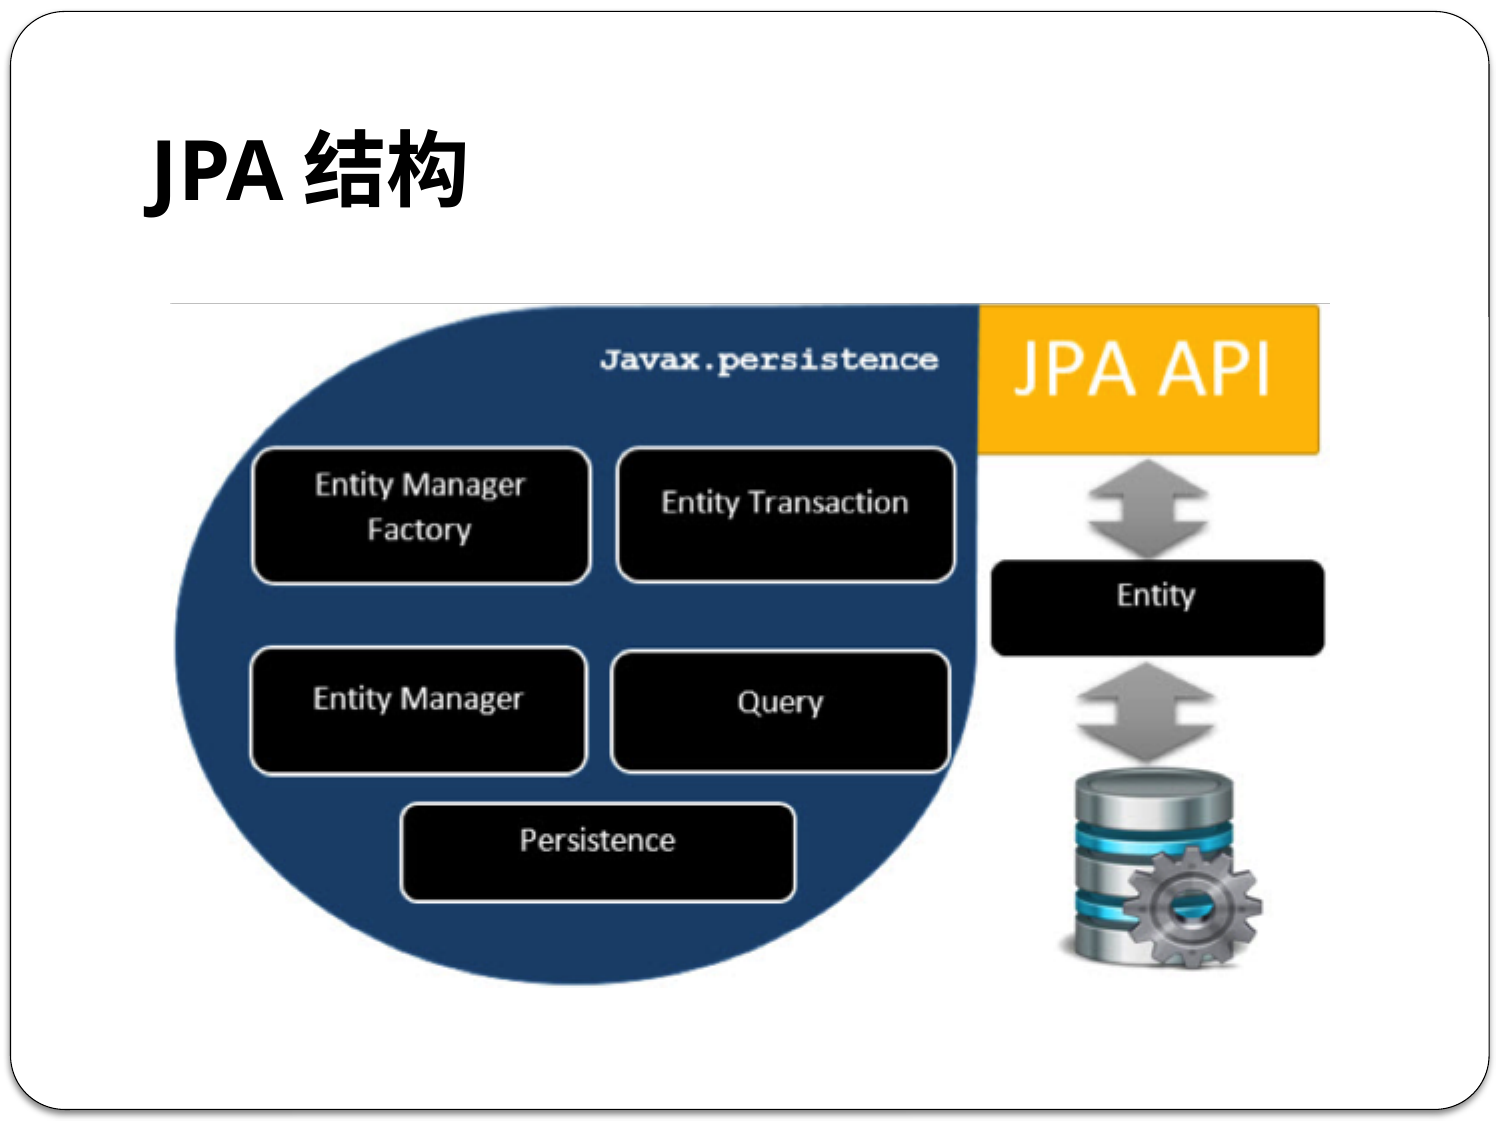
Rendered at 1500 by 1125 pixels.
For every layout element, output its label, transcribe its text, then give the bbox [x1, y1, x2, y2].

title JPA结构 [135, 45, 1411, 233]
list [170, 302, 1330, 988]
